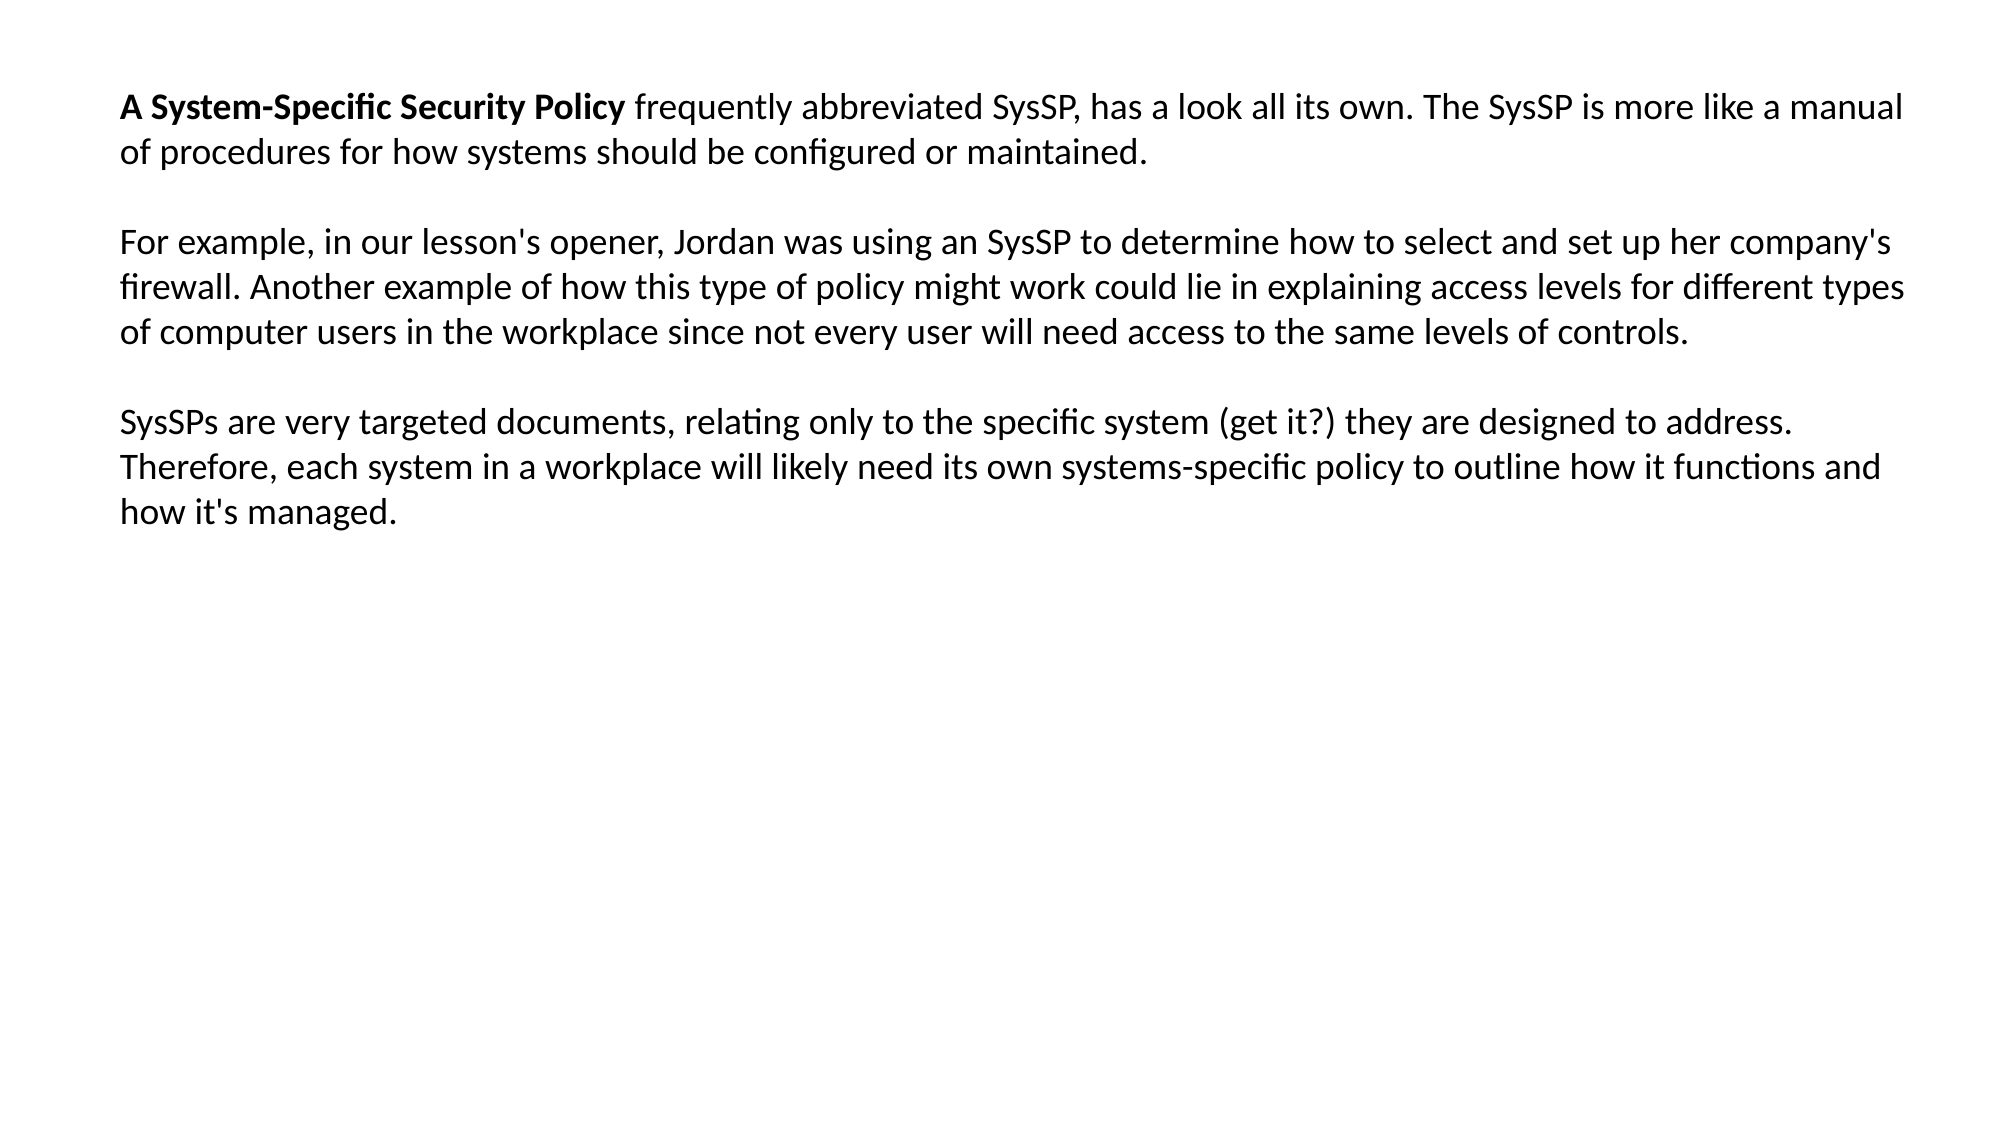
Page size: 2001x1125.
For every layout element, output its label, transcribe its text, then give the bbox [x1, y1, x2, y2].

text_box A System-Specific Security Policy frequently abbreviated SysSP, has a look all its own. The SysSP is more like a manual of procedures for how systems should be configured or maintained. For example, in our lesson's opener, Jordan was using an SysSP to determine how to select and set up her company's firewall. Another example of how this type of policy might work could lie in explaining access levels for different types of computer users in the workplace since not every user will need access to the same levels of controls. SysSPs are very targeted documents, relating only to the specific system (get it?) they are designed to address. Therefore, each system in a workplace will likely need its own systems-specific policy to outline how it functions and how it's managed. [104, 74, 1935, 540]
